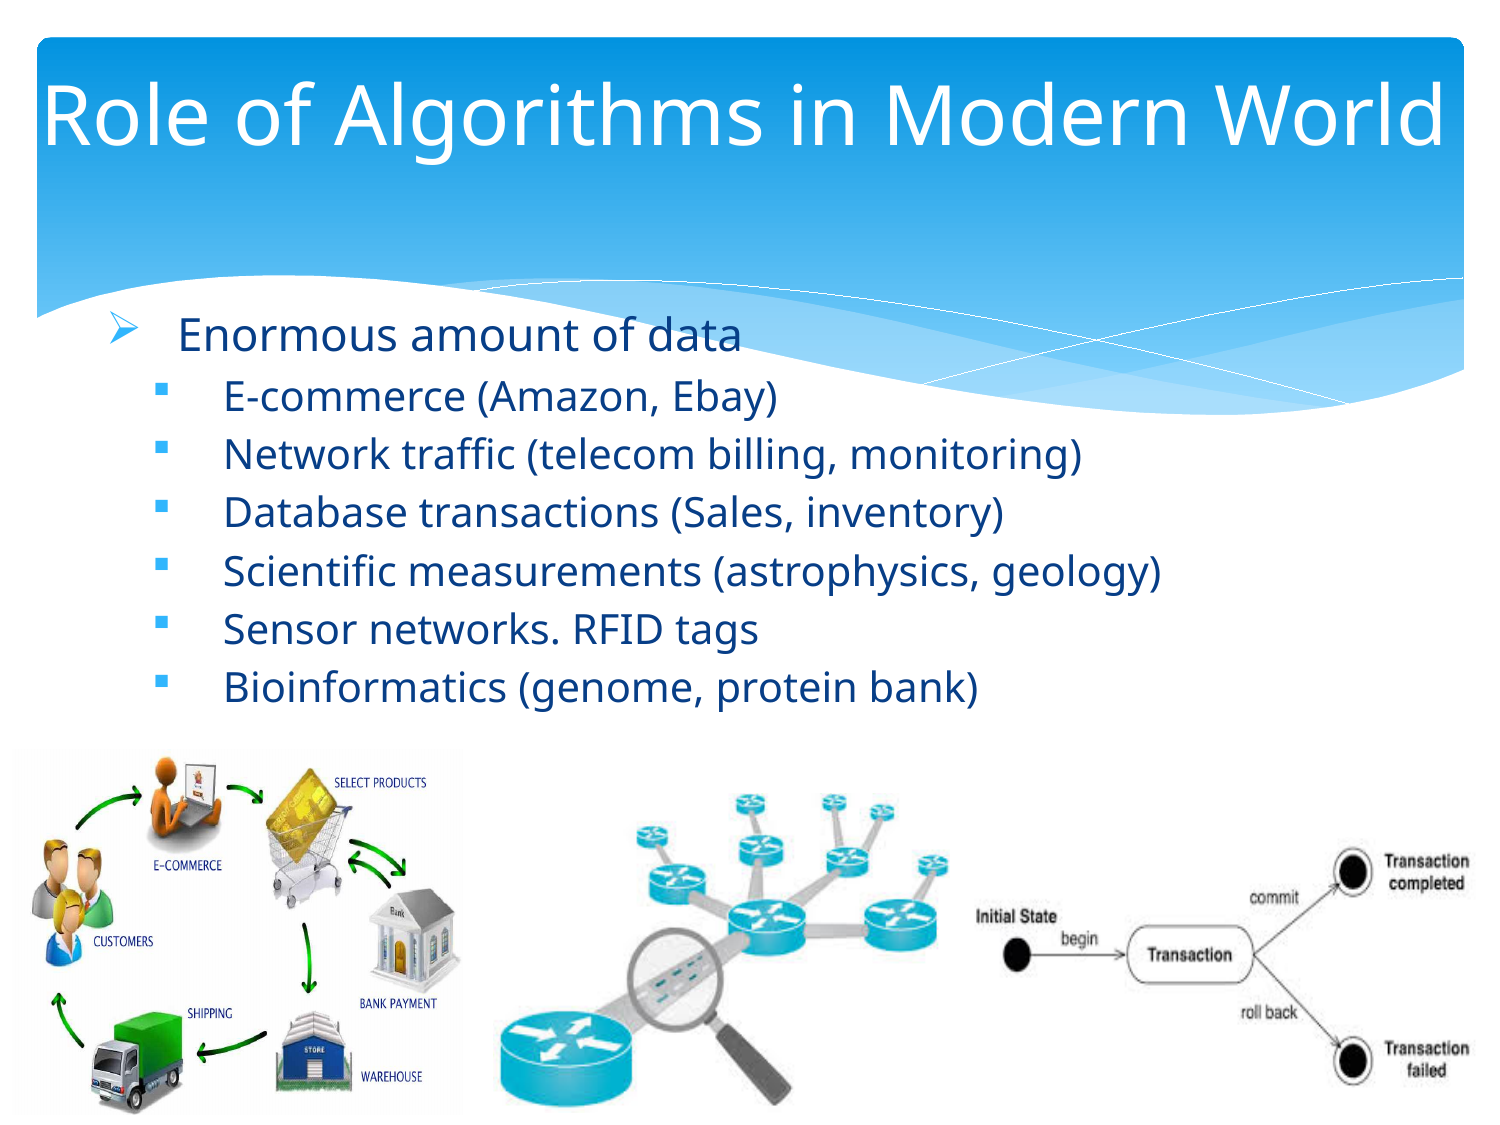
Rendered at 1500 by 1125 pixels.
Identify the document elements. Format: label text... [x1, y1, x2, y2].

picture [12, 749, 463, 1115]
picture [493, 793, 1496, 1119]
title Role of Algorithms in Modern World [23, 50, 1466, 175]
list Enormous amount of data E-commerce (Amazon, Ebay) Network traffic (telecom billing, monitoring) Database transactions (Sales, inventory) Scientific measurements (astrophysics, geology) Sensor networks. RFID tags Bioinformatics (genome, protein bank) [37, 298, 1463, 788]
